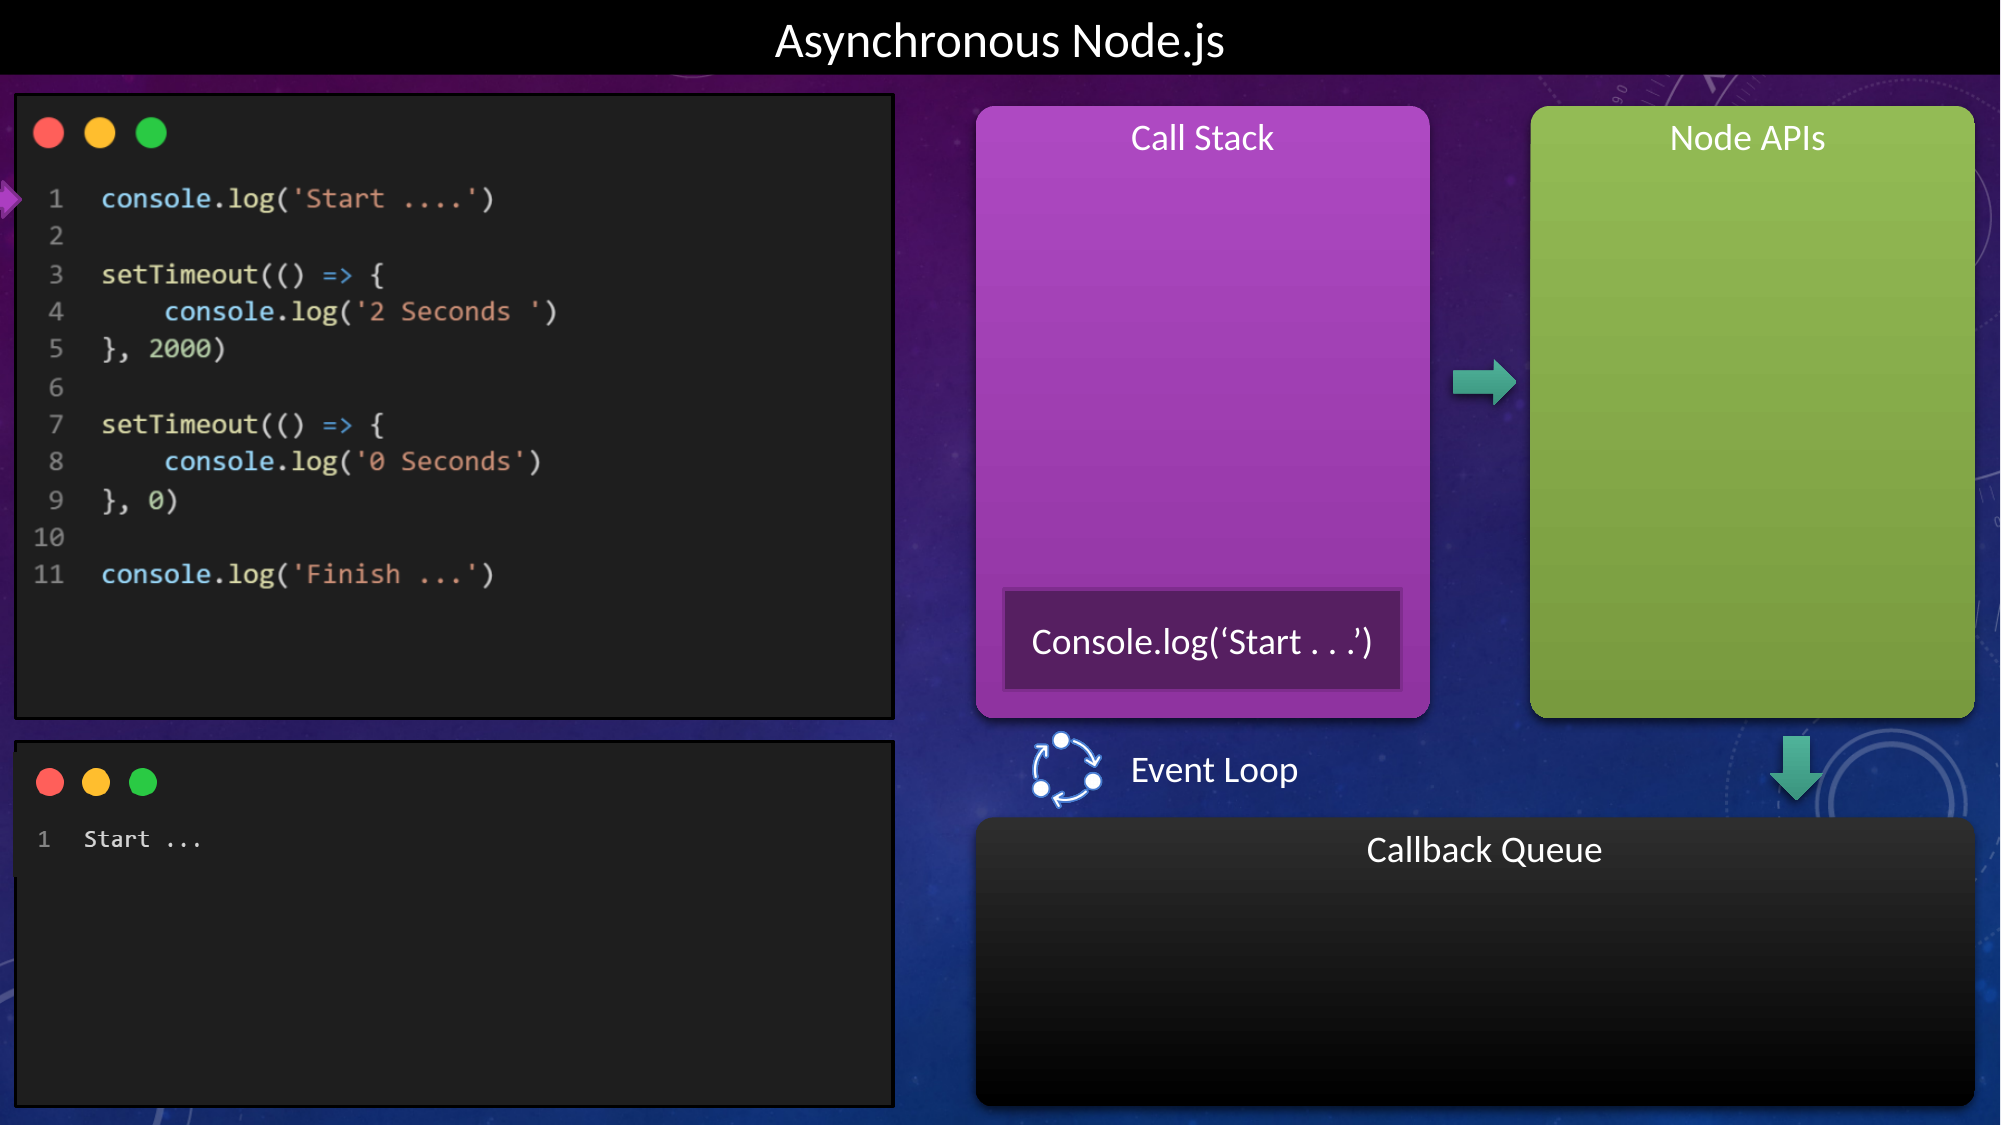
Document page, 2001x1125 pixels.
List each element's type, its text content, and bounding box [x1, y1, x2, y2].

text_box [0, 180, 12, 219]
text_box [14, 93, 895, 720]
text_box [1453, 359, 1517, 405]
text_box Call Stack [980, 105, 1425, 166]
text_box Callback Queue [999, 817, 1971, 878]
text_box [14, 740, 895, 1108]
text_box Node APIs [1525, 105, 1971, 166]
text_box Console.log(‘Start . . .’) [1002, 587, 1403, 692]
picture [18, 98, 587, 610]
picture [0, 0, 2001, 1125]
text_box [1530, 113, 1976, 719]
text_box [1769, 735, 1824, 801]
text_box [975, 817, 1975, 1107]
text_box [975, 112, 1430, 719]
text_box Asynchronous Node.js [0, 0, 2000, 75]
text_box Event Loop [1122, 737, 1473, 798]
